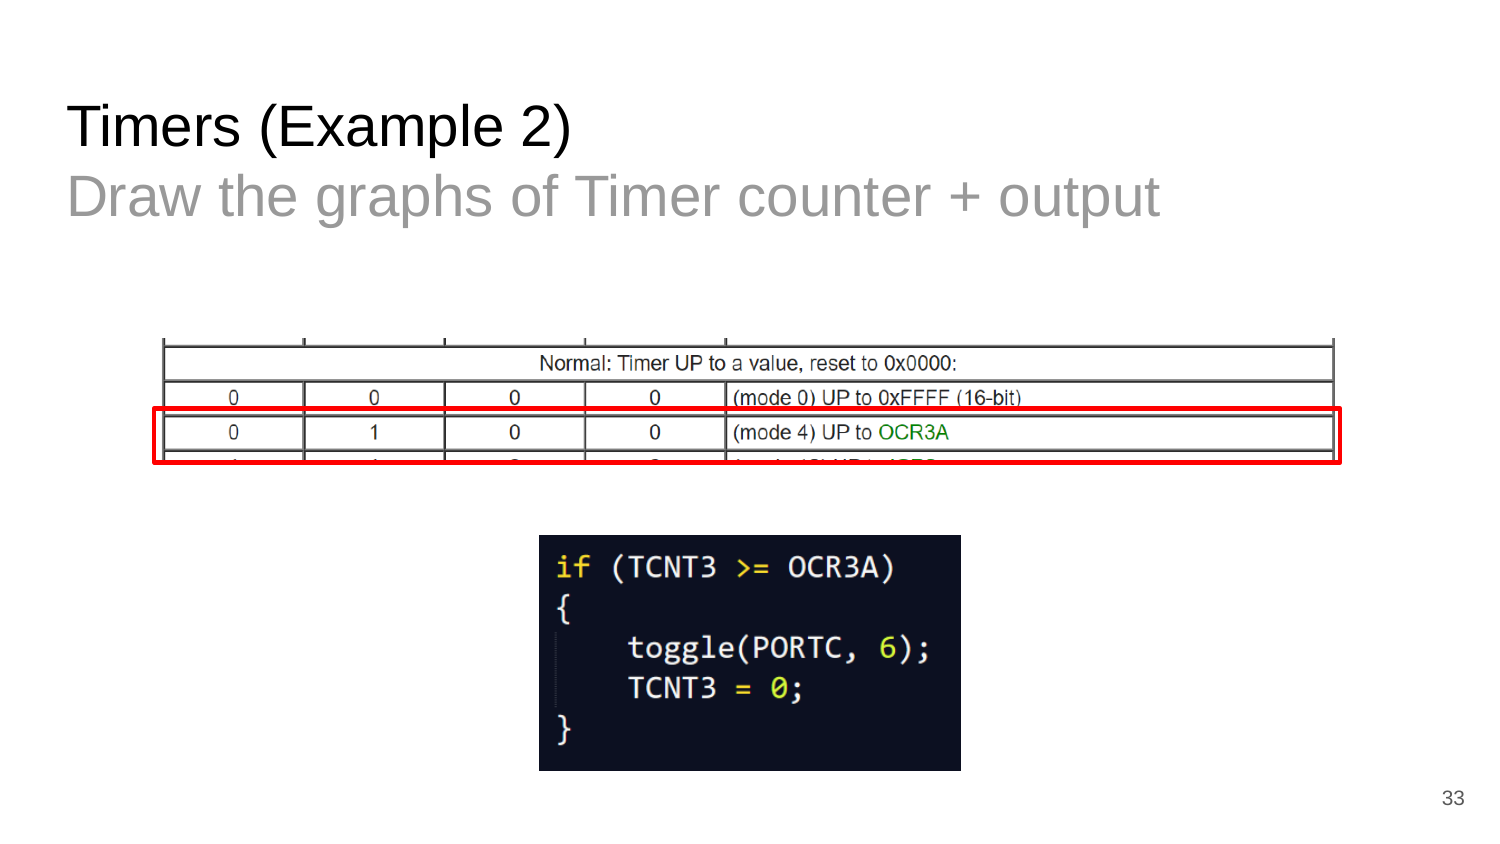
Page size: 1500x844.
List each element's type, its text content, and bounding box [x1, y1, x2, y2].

picture [539, 534, 961, 771]
picture [159, 338, 1341, 461]
title Timers (Example 2) Draw the graphs of Timer counter + output [51, 72, 1449, 167]
slide_number ‹#› [1389, 764, 1480, 830]
